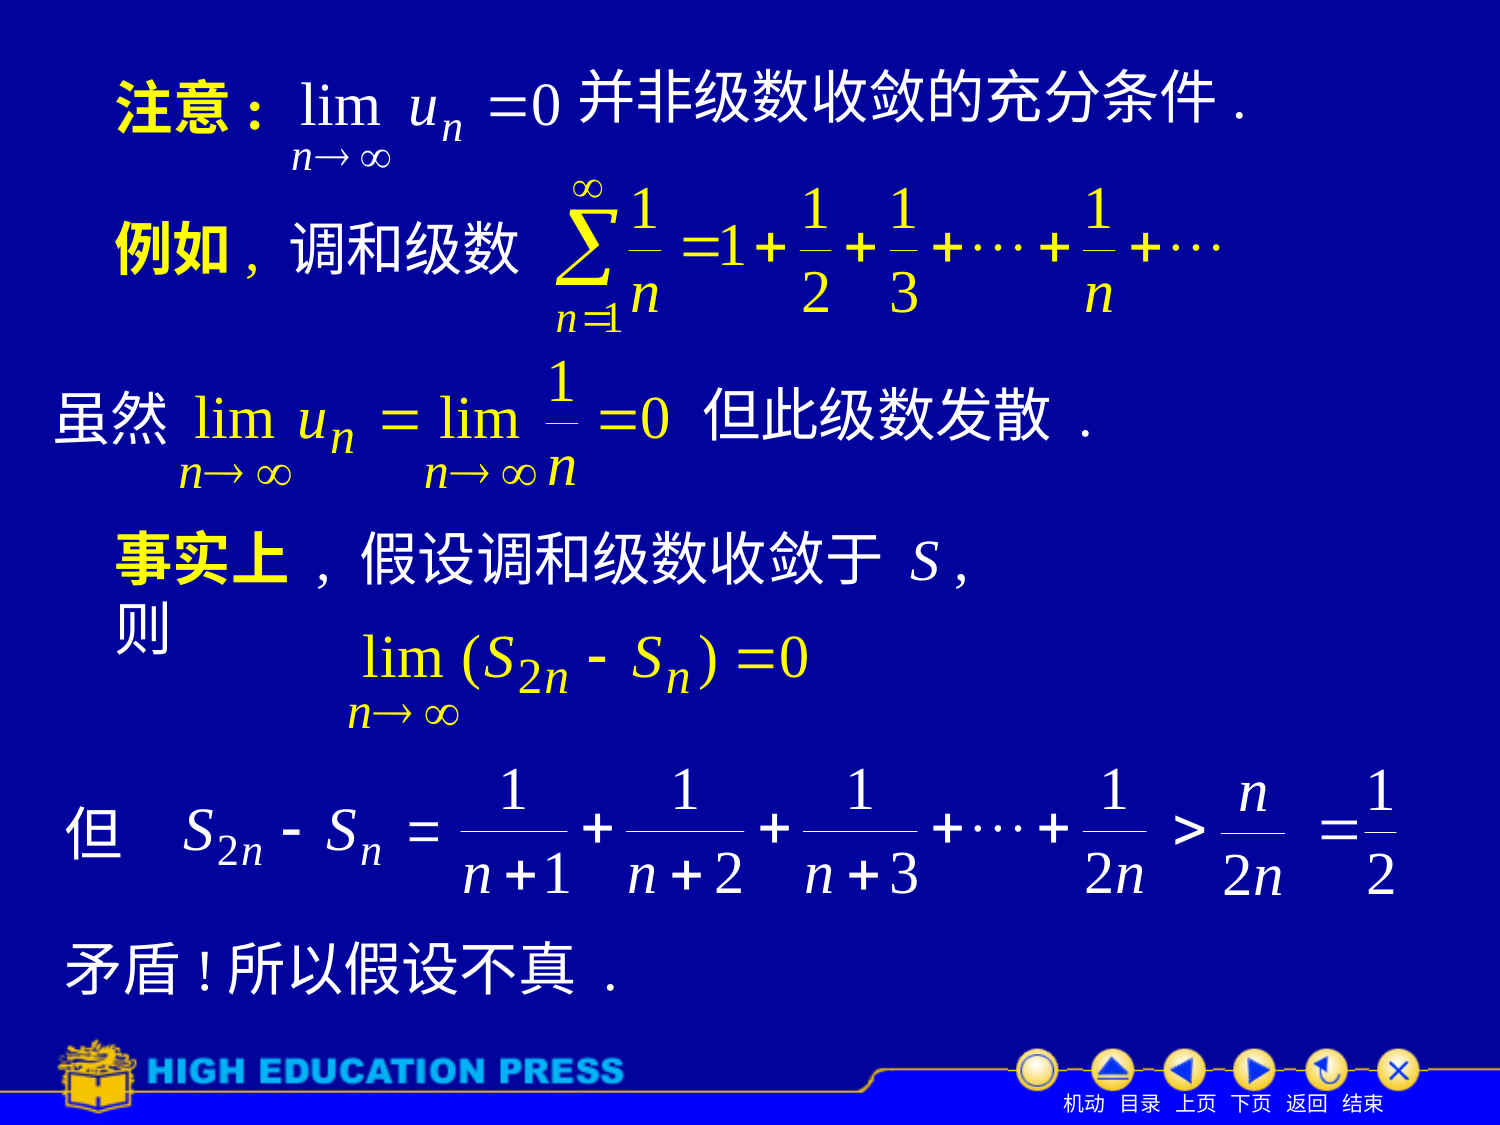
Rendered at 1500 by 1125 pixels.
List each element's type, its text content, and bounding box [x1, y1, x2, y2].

title 注意: [99, 50, 338, 163]
text_box 但此级数发散 . [687, 371, 1138, 456]
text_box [287, 72, 563, 176]
text_box 例如, 调和级数 [99, 204, 538, 290]
text_box 机动 目录 上页 下页 返回 结束 [1049, 1082, 1404, 1123]
picture [0, 0, 1500, 1125]
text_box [456, 757, 1151, 898]
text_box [1312, 759, 1400, 900]
text_box 并非级数收敛的充分条件. [562, 52, 1275, 138]
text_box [1168, 760, 1288, 900]
text_box 事实上 , 假设调和级数收敛于 S , 则 [99, 514, 1063, 670]
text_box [179, 797, 438, 871]
text_box 但 [50, 789, 225, 875]
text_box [343, 624, 811, 734]
text_box 矛盾! [49, 924, 212, 1010]
text_box 虽然 [37, 375, 174, 460]
text_box 所以假设不真 . [212, 924, 650, 1010]
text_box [552, 162, 1226, 338]
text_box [174, 349, 684, 494]
